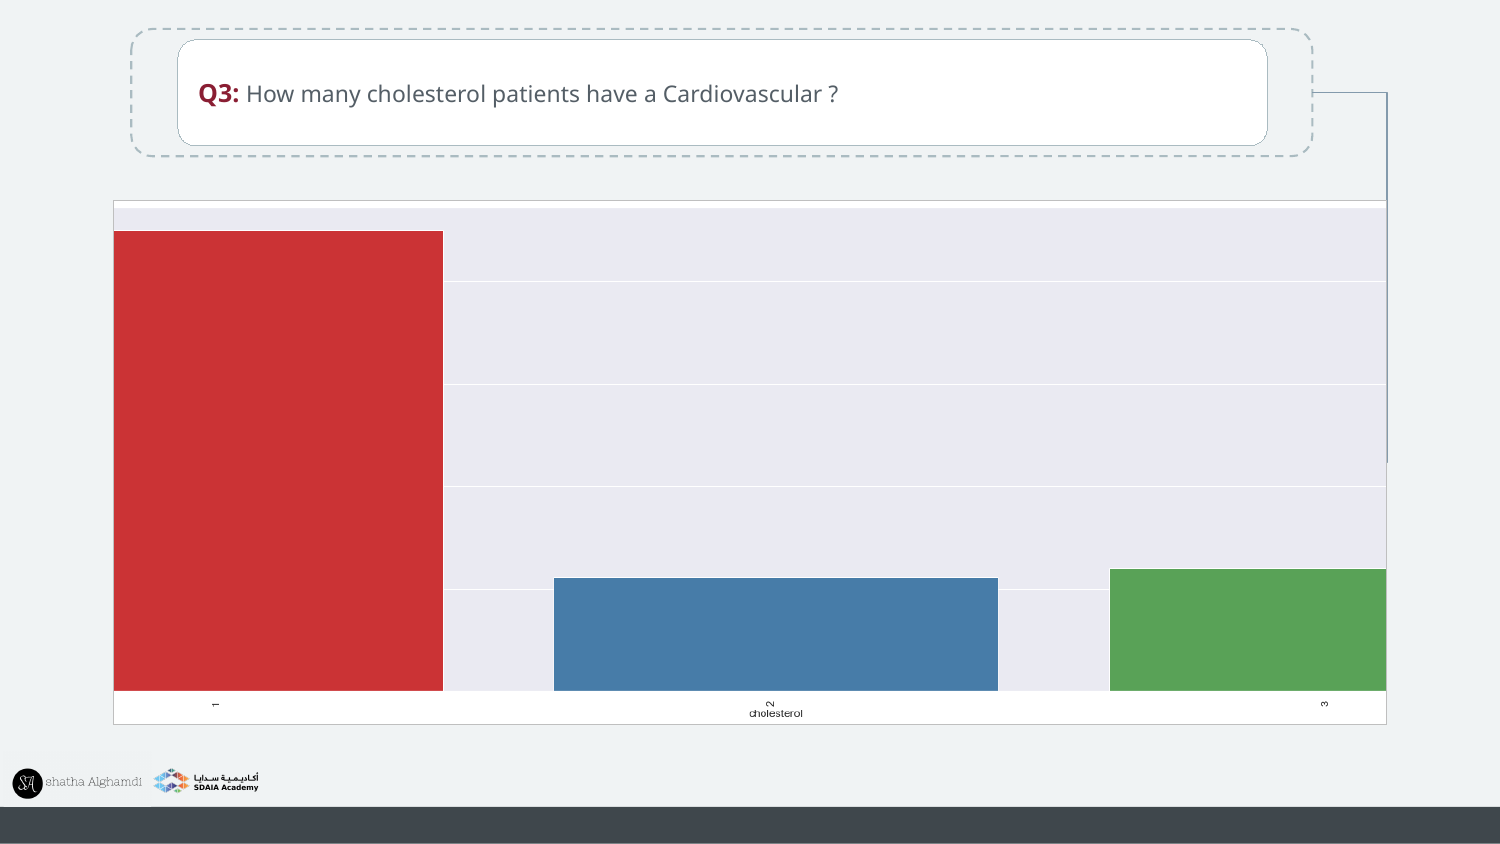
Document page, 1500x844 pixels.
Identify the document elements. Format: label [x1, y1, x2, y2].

text_box [3, 751, 259, 808]
text_box [1312, 92, 1388, 199]
text_box [0, 806, 1500, 844]
text_box [130, 28, 1313, 157]
picture [112, 200, 1388, 725]
